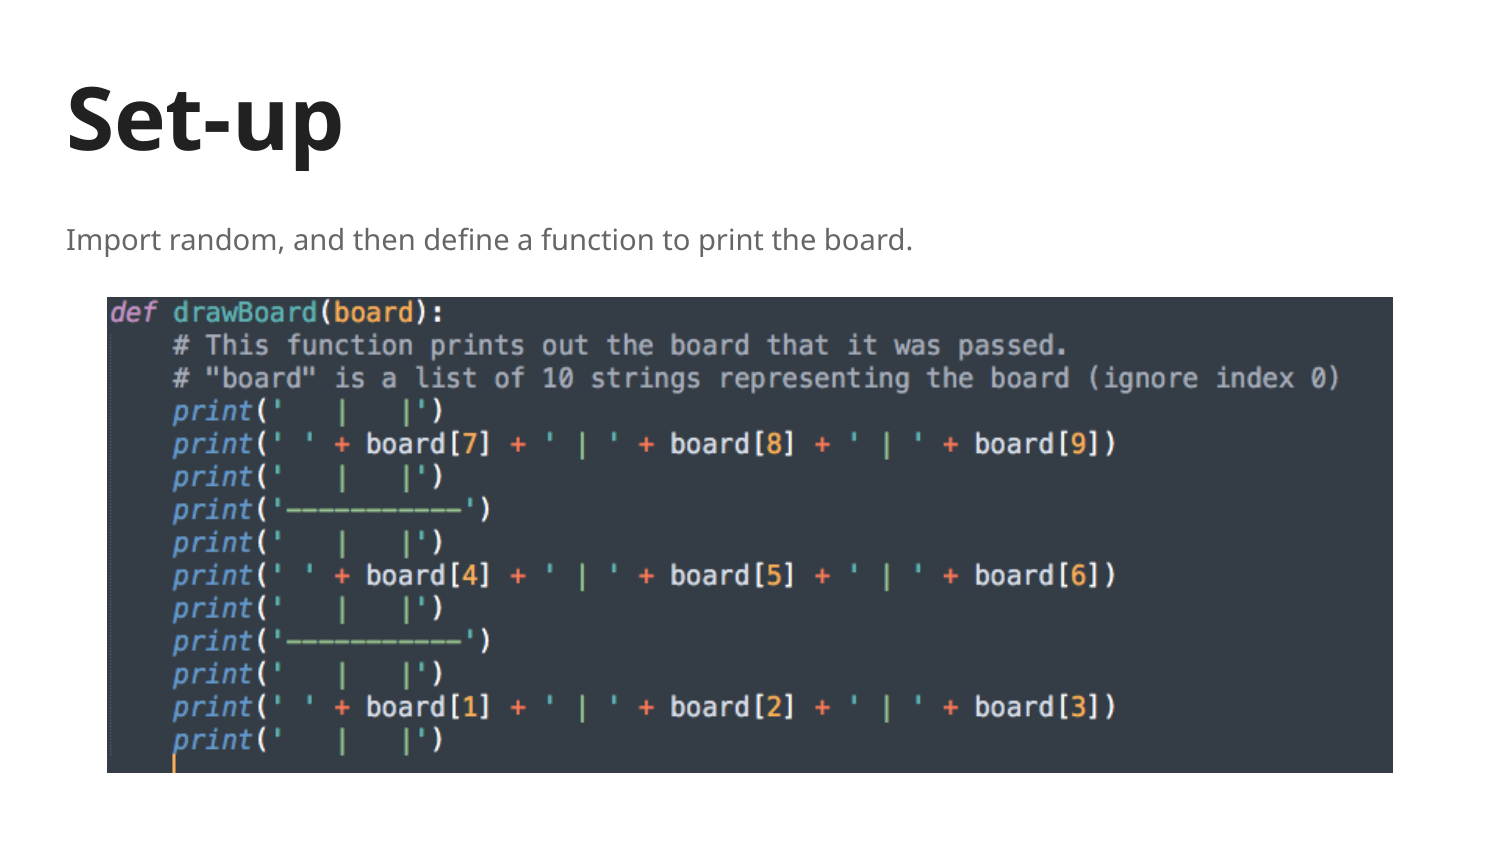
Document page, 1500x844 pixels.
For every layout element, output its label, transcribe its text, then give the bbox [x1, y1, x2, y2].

title Set-up [51, 48, 1449, 180]
list Import random, and then define a function to print the board. [51, 201, 1449, 750]
picture [107, 297, 1393, 774]
